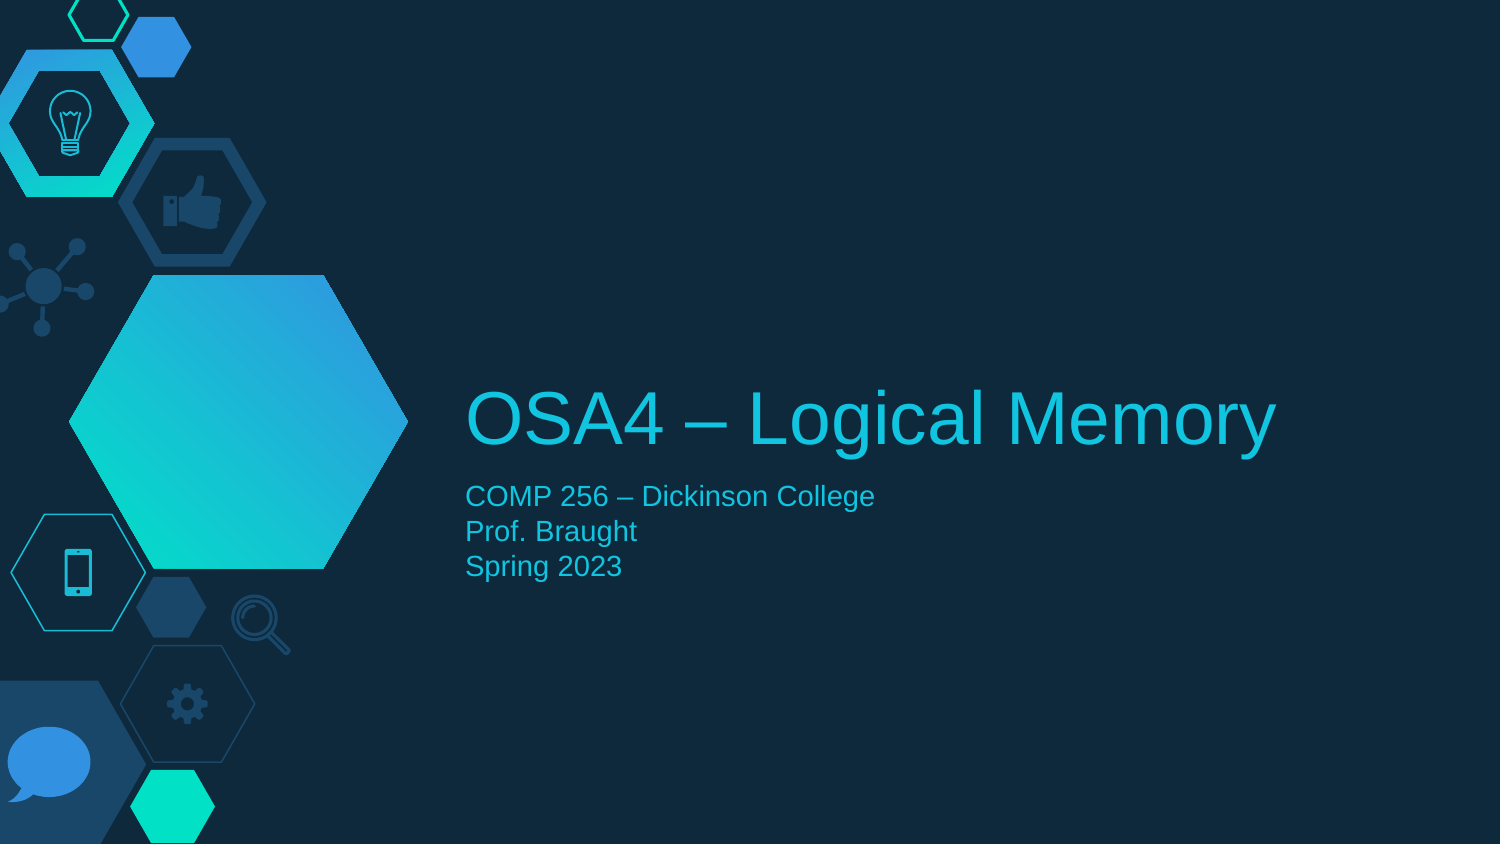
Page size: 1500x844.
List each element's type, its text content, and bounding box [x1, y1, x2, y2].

subtitle COMP 256 – Dickinson College Prof. Braught Spring 2023 [450, 462, 1385, 592]
title OSA4 – Logical Memory [450, 284, 1375, 462]
